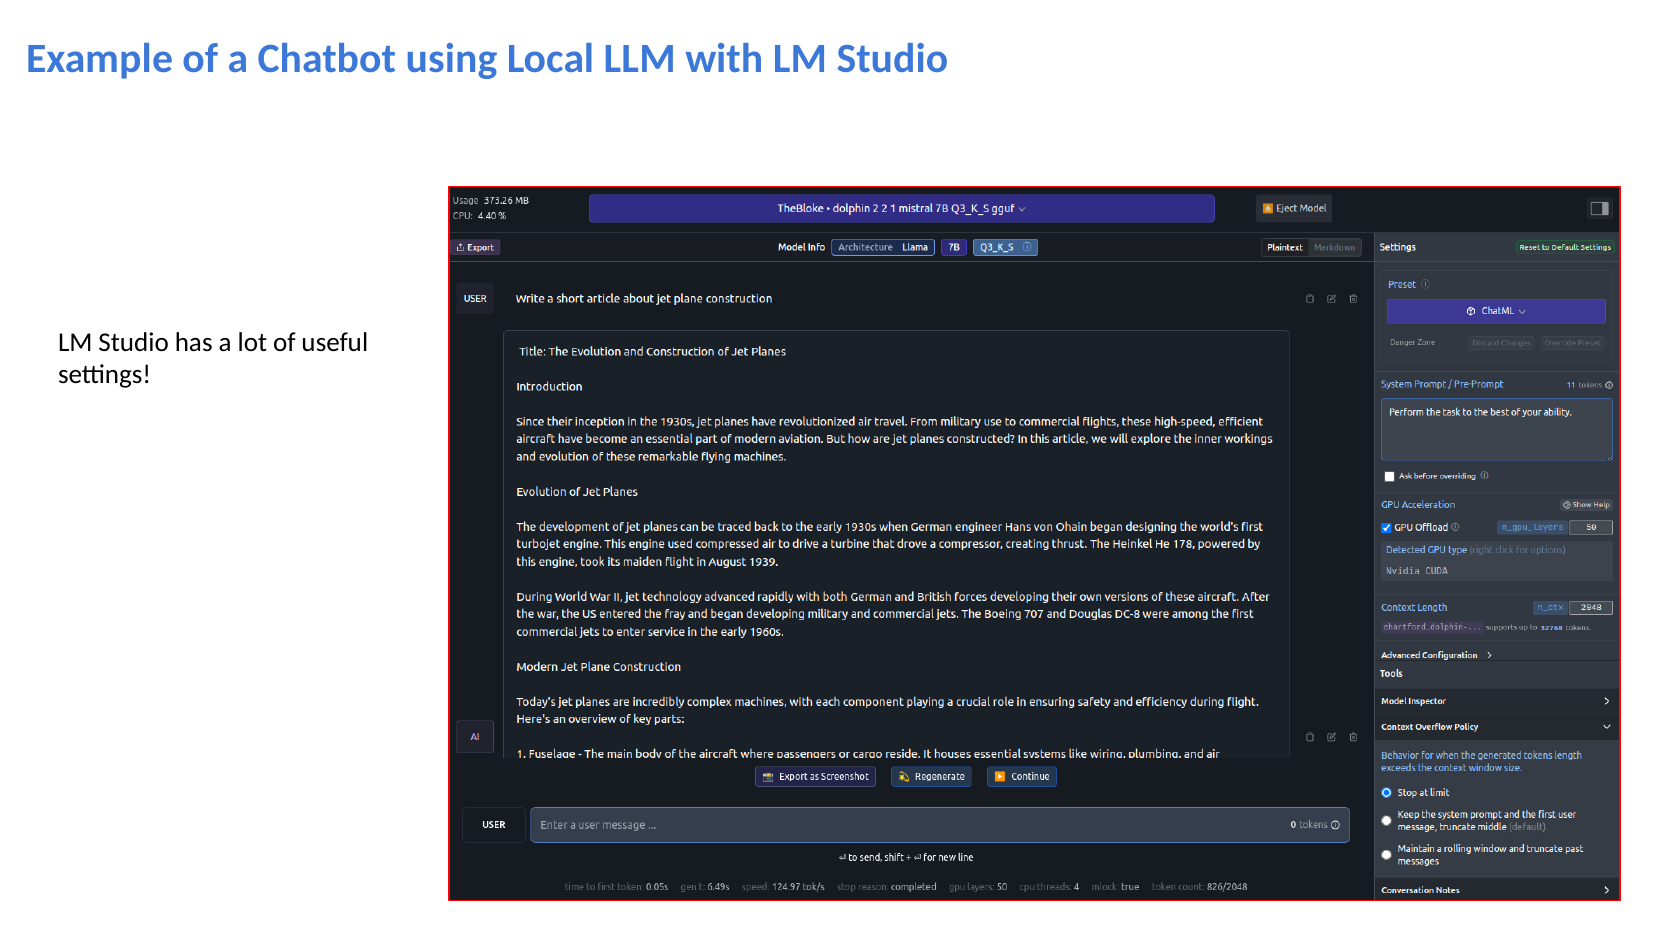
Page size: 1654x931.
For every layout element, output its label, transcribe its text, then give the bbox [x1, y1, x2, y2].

picture [449, 187, 1620, 901]
text_box Example of a Chatbot using Local LLM with LM Studio [21, 25, 1286, 85]
text_box LM Studio has a lot of useful settings! [53, 319, 388, 394]
